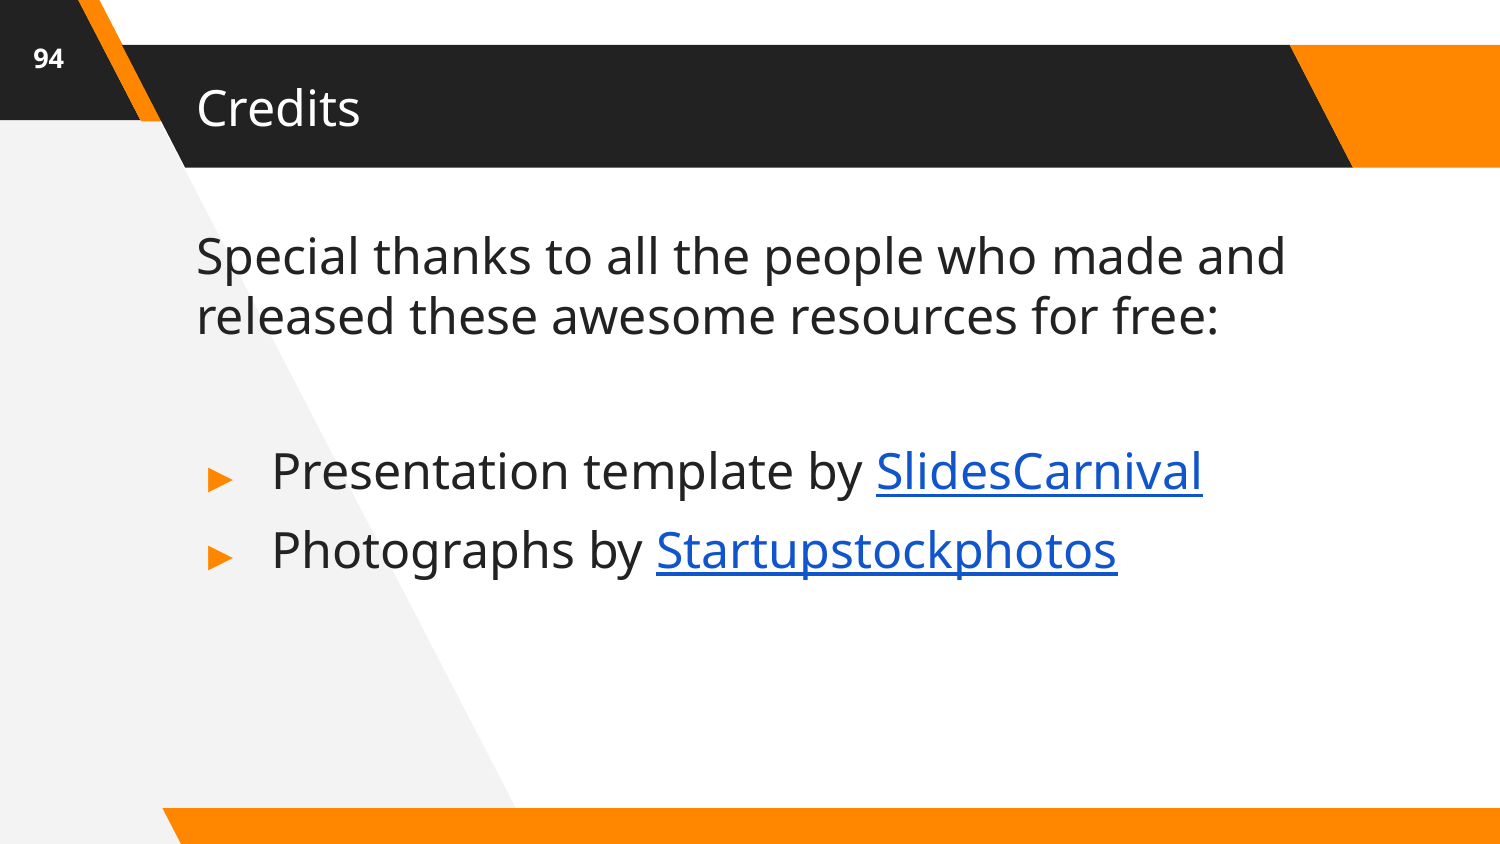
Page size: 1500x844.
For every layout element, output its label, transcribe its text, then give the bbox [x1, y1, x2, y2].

list Special thanks to all the people who made and released these awesome resources for free: Presentation template by SlidesCarnival Photographs by Startupstockphotos [181, 209, 1425, 808]
title Credits [181, 45, 1285, 169]
slide_number 94 [0, 0, 98, 121]
